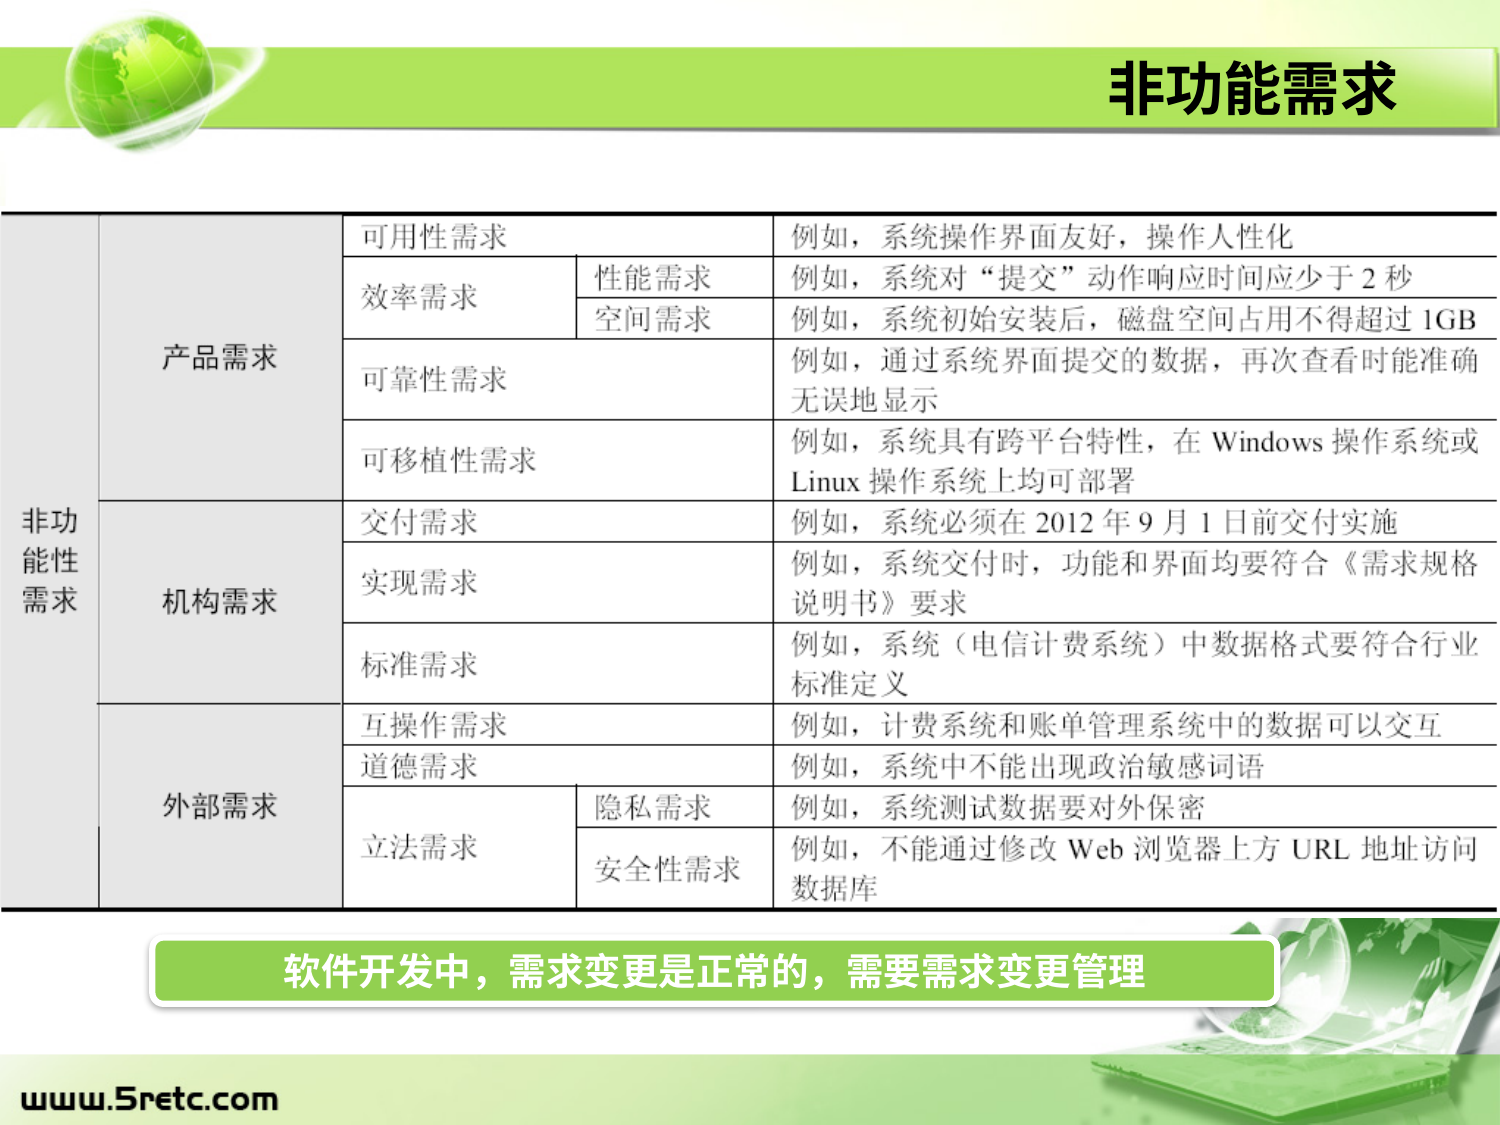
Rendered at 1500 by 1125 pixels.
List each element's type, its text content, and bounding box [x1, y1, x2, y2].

title 非功能需求 [644, 45, 1414, 129]
text_box 软件开发中，需求变更是正常的，需要需求变更管理 [149, 934, 1281, 1007]
picture [0, 0, 1500, 1125]
